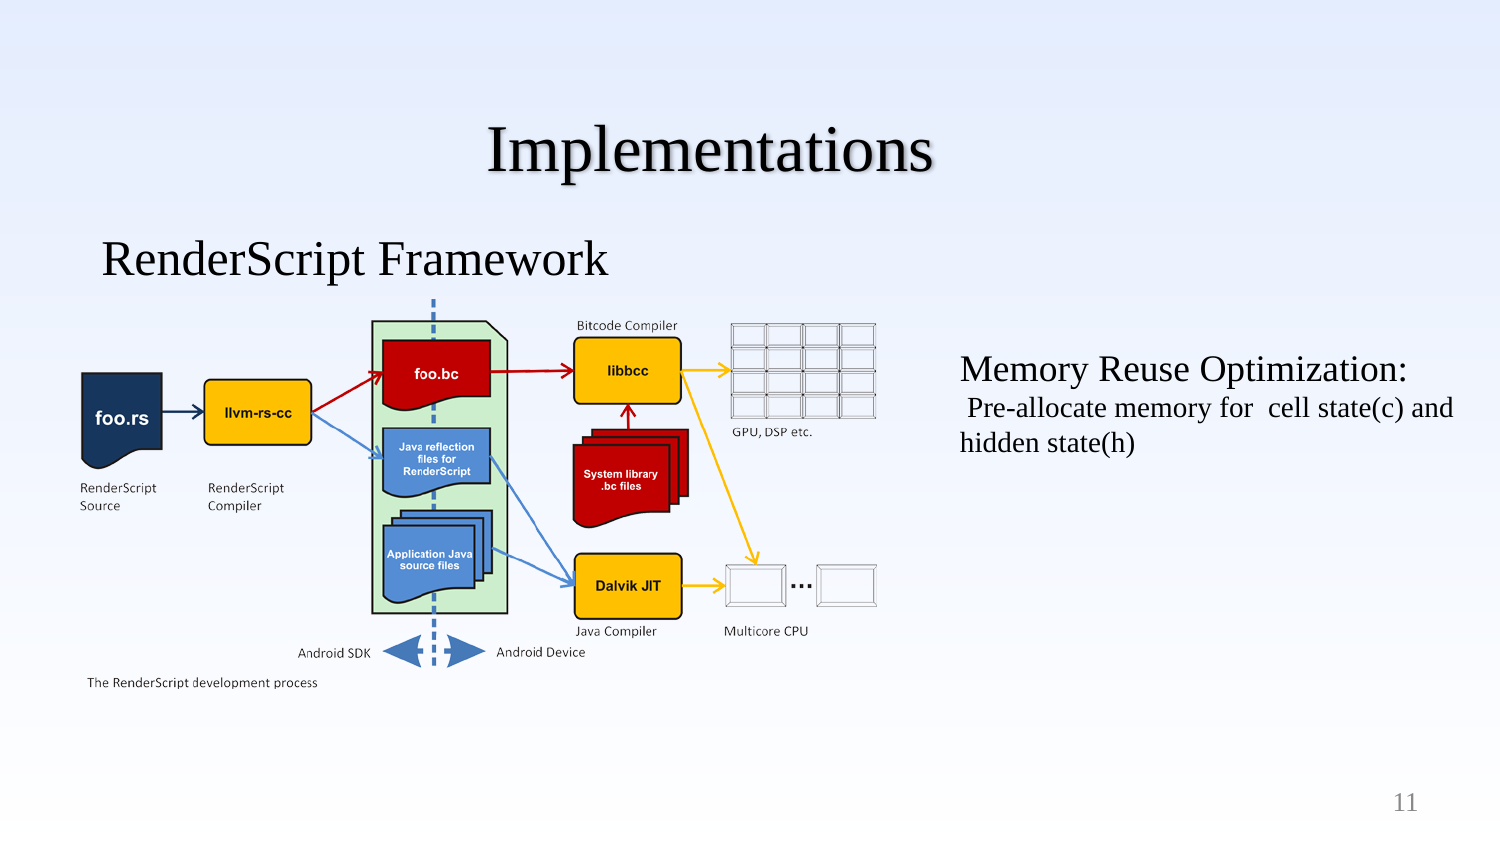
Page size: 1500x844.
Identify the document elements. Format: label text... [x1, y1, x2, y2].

text_box RenderScript Framework [86, 209, 695, 298]
text_box Memory Reuse Optimization: Pre-allocate memory for cell state(c) and hidden state(h) [944, 221, 1476, 558]
slide_number 11 [1336, 784, 1424, 818]
picture [79, 299, 877, 690]
text_box Implementations [139, 99, 1283, 191]
